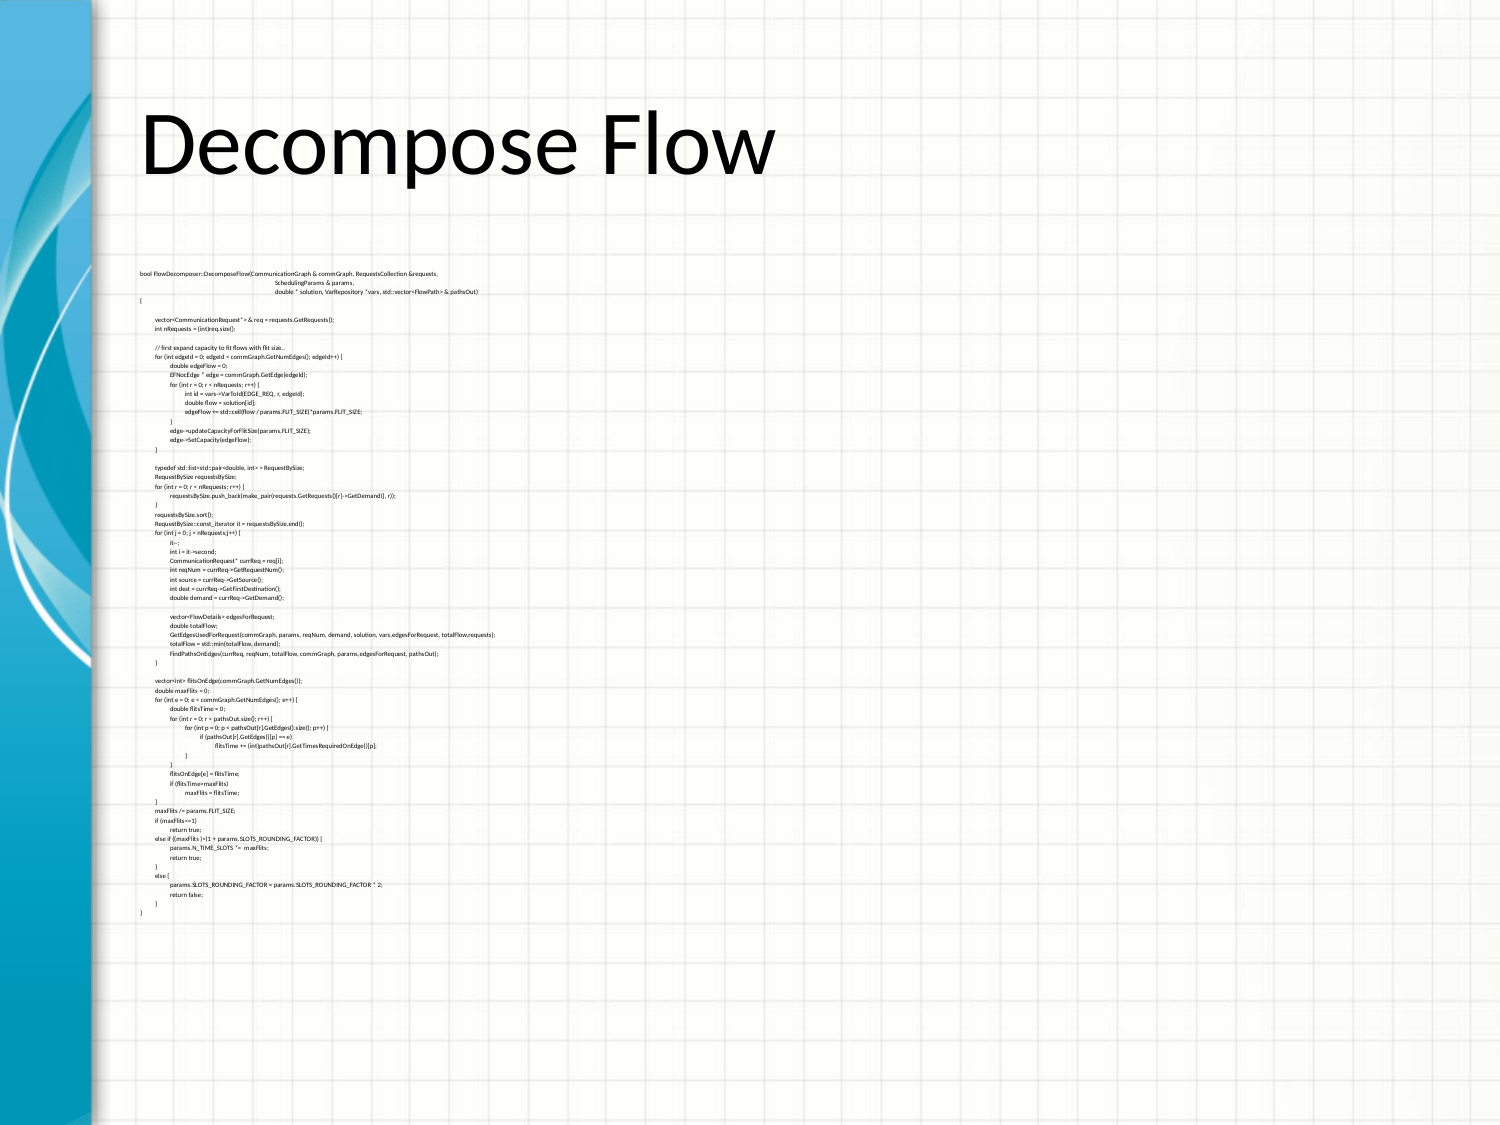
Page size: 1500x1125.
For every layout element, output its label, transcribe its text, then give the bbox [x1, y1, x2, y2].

title Decompose Flow [125, 44, 1450, 232]
list bool FlowDecomposer::DecomposeFlow(CommunicationGraph & commGraph, RequestsCollection &requests, SchedulingParams & params, double * solution, VarRepository *vars, std::vector<FlowPath> & pathsOut) { vector<CommunicationRequest*> & req = requests.GetRequests(); int nRequests = (int)req.size(); // first expand capacity to fit flows with flit size.. for (int edgeId = 0; edgeId < commGraph.GetNumEdges(); edgeId++) { double edgeFlow = 0; EFNocEdge * edge = commGraph.GetEdge(edgeId); for (int r = 0; r < nRequests; r++) { int id = vars->VarToId(EDGE_REQ, r, edgeId); double flow = solution[id]; edgeFlow += std::ceil(flow / params.FLIT_SIZE)*params.FLIT_SIZE; } edge->updateCapacityForFlitSize(params.FLIT_SIZE); edge->SetCapacity(edgeFlow); } typedef std::list<std::pair<double, int> > RequestBySize; RequestBySize requestsBySize; for (int r = 0; r < nRequests; r++) { requestsBySize.push_back(make_pair(requests.GetRequests()[r]->GetDemand(), r)); } requestsBySize.sort(); RequestBySize::const_iterator it = requestsBySize.end(); for (int j = 0; j < nRequests;j++) { it--; int i = it->second; CommunicationRequest* currReq = req[i]; int reqNum = currReq->GetRequestNum(); int source = currReq->GetSource(); int dest = currReq->GetFirstDestination(); double demand = currReq->GetDemand(); vector<FlowDetails> edgesForRequest; double totalFlow; GetEdgesUsedForRequest(commGraph, params, reqNum, demand, solution, vars,edgesForRequest, totalFlow,requests); totalFlow = std::min(totalFlow, demand); FindPathsOnEdges(currReq, reqNum, totalFlow, commGraph, params,edgesForRequest, pathsOut); } vector<int> flitsOnEdge(commGraph.GetNumEdges()); double maxFlits = 0; for (int e = 0; e < commGraph.GetNumEdges(); e++) { double flitsTime = 0; for (int r = 0; r < pathsOut.size(); r++) { for (int p = 0; p < pathsOut[r].GetEdges().size(); p++) { if (pathsOut[r].GetEdges()[p] == e) flitsTime += (int)pathsOut[r].GetTimesRequiredOnEdge()[p]; } } flitsOnEdge[e] = flitsTime; if (flitsTime>maxFlits) maxFlits = flitsTime; } maxFlits /= params.FLIT_SIZE; if (maxFlits<=1) return true; else if ((maxFlits )<(1 + params.SLOTS_ROUNDING_FACTOR)) { params.N_TIME_SLOTS *= maxFlits; return true; } else { params.SLOTS_ROUNDING_FACTOR = params.SLOTS_ROUNDING_FACTOR * 2; return false; } } [125, 261, 1450, 967]
picture [0, 0, 1500, 1125]
